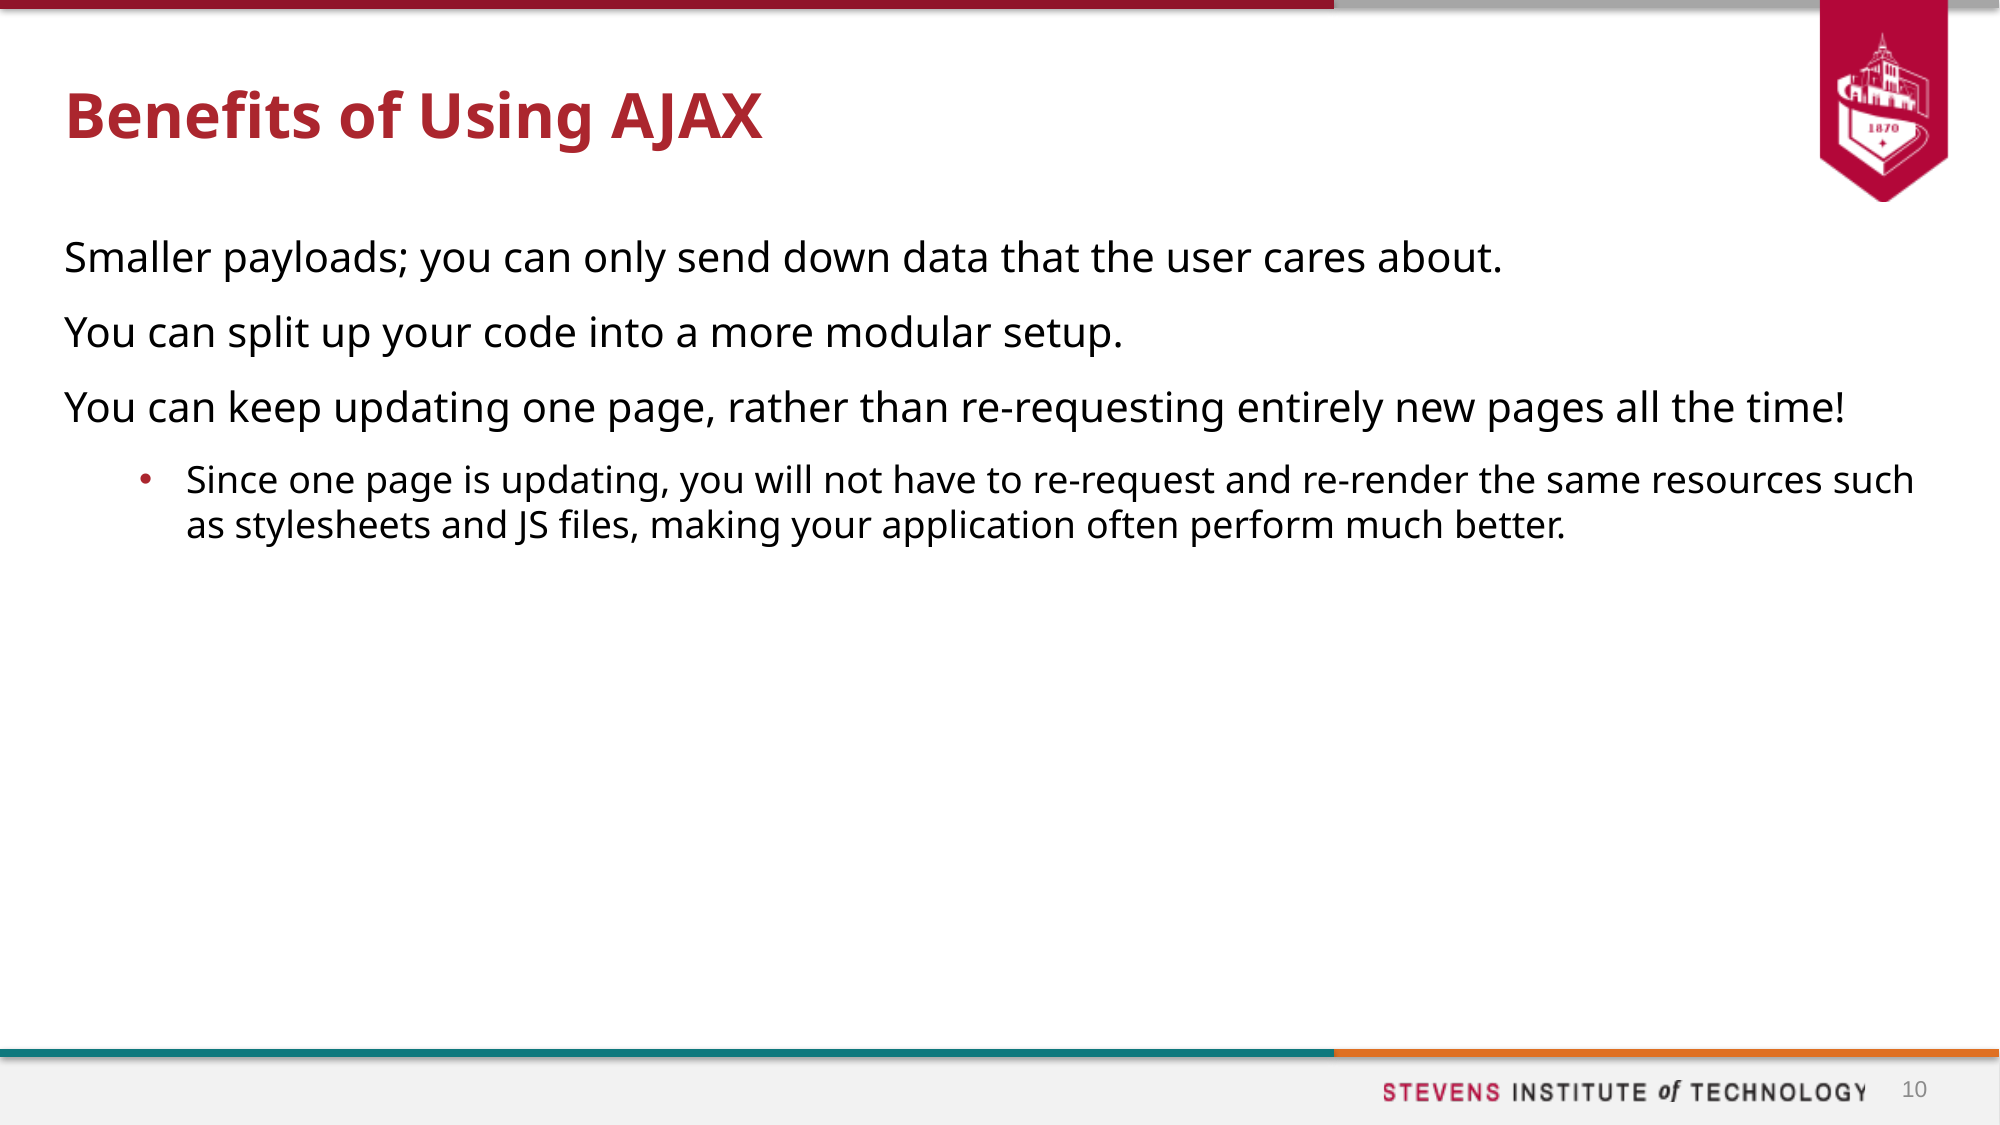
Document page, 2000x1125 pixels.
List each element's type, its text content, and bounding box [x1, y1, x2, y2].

title Benefits of Using AJAX [49, 68, 1647, 157]
list Smaller payloads; you can only send down data that the user cares about. You can split up your code into a more modular setup. You can keep updating one page, rather than re-requesting entirely new pages all the time! Since one page is updating, you will not have to re-request and re-render the same resources such as stylesheets and JS files, making your application often perform much better. [49, 223, 1951, 943]
slide_number 10 [1862, 1057, 1967, 1118]
